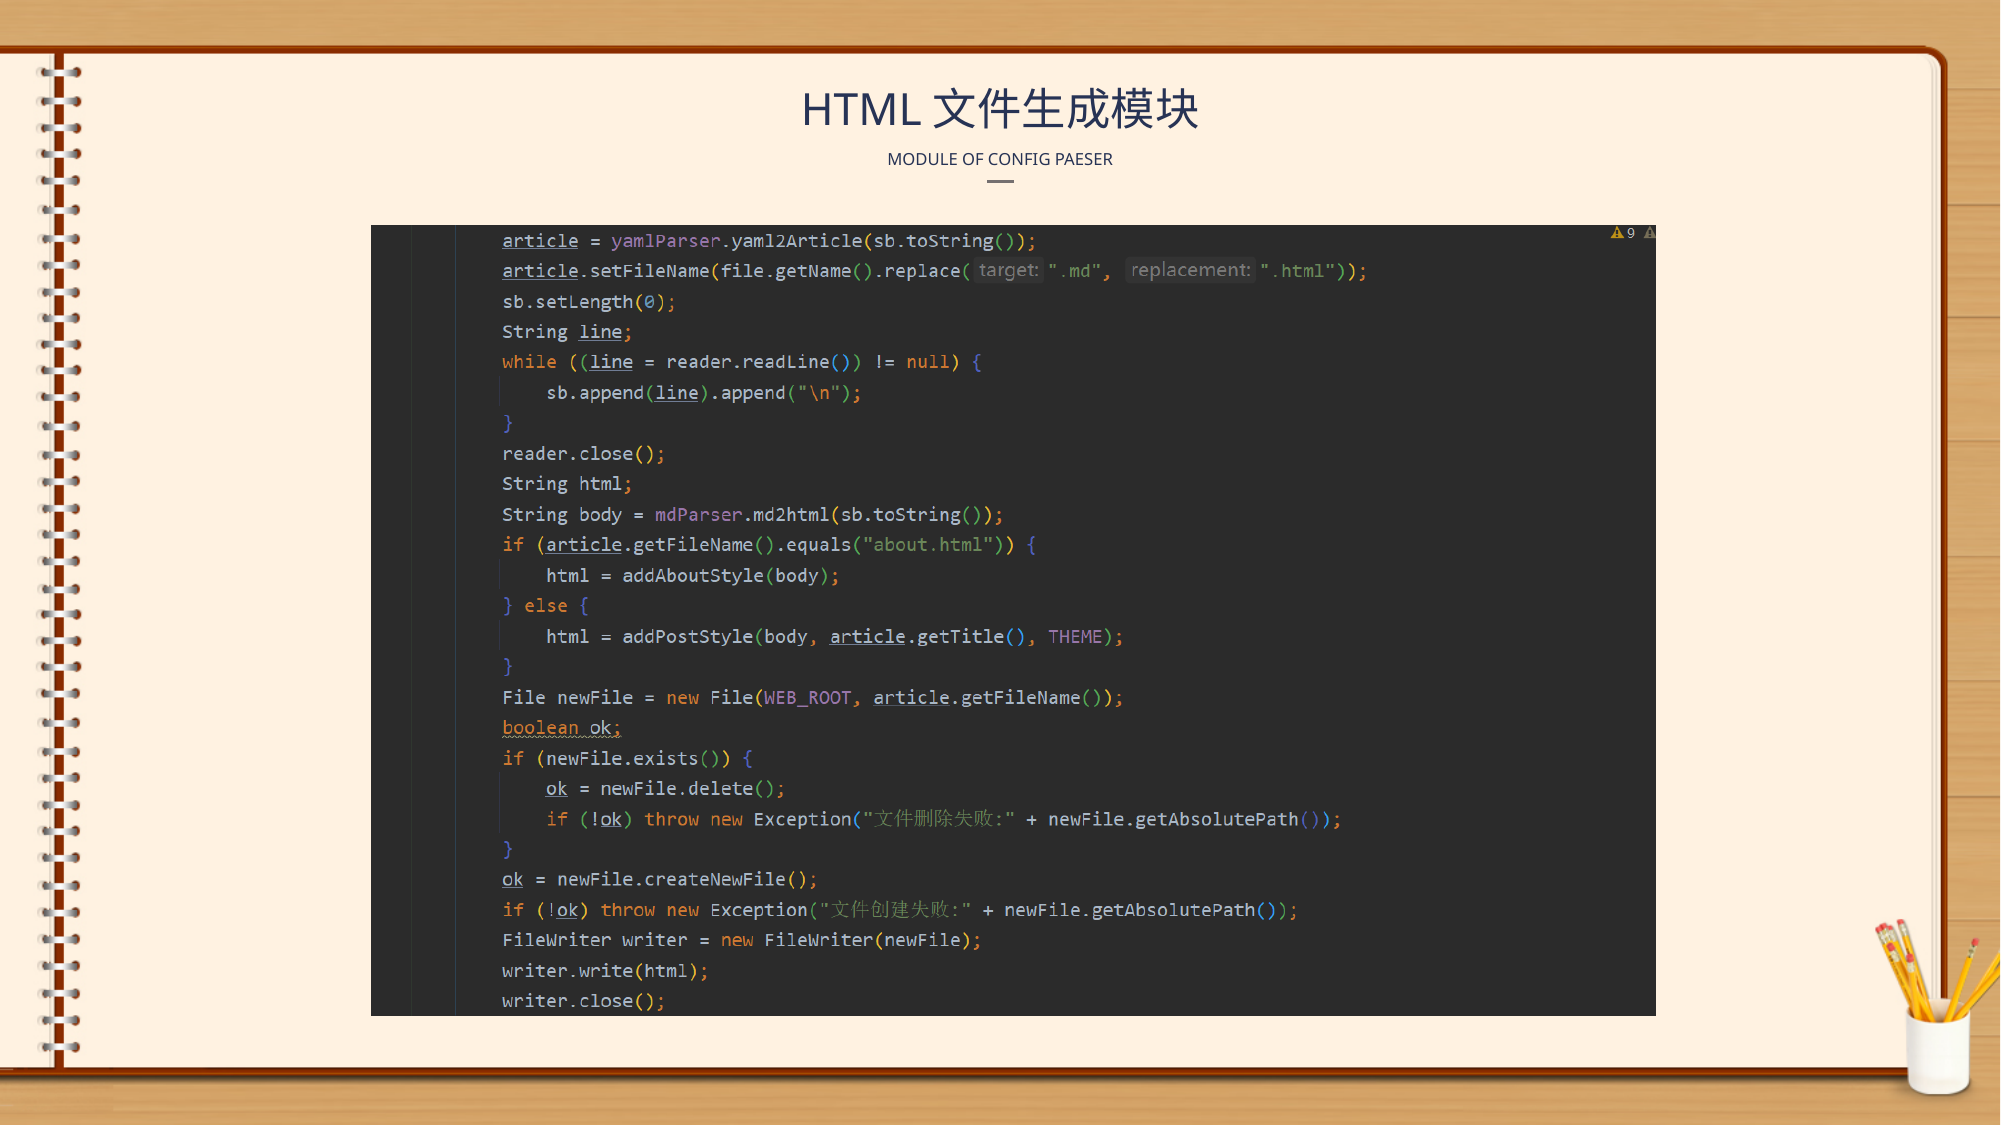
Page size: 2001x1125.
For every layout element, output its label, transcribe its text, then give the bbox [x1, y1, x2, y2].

picture [0, 0, 2001, 1125]
text_box HTML文件生成模块 [785, 73, 1215, 143]
text_box MODULE OF CONFIG PAESER [872, 141, 1129, 176]
